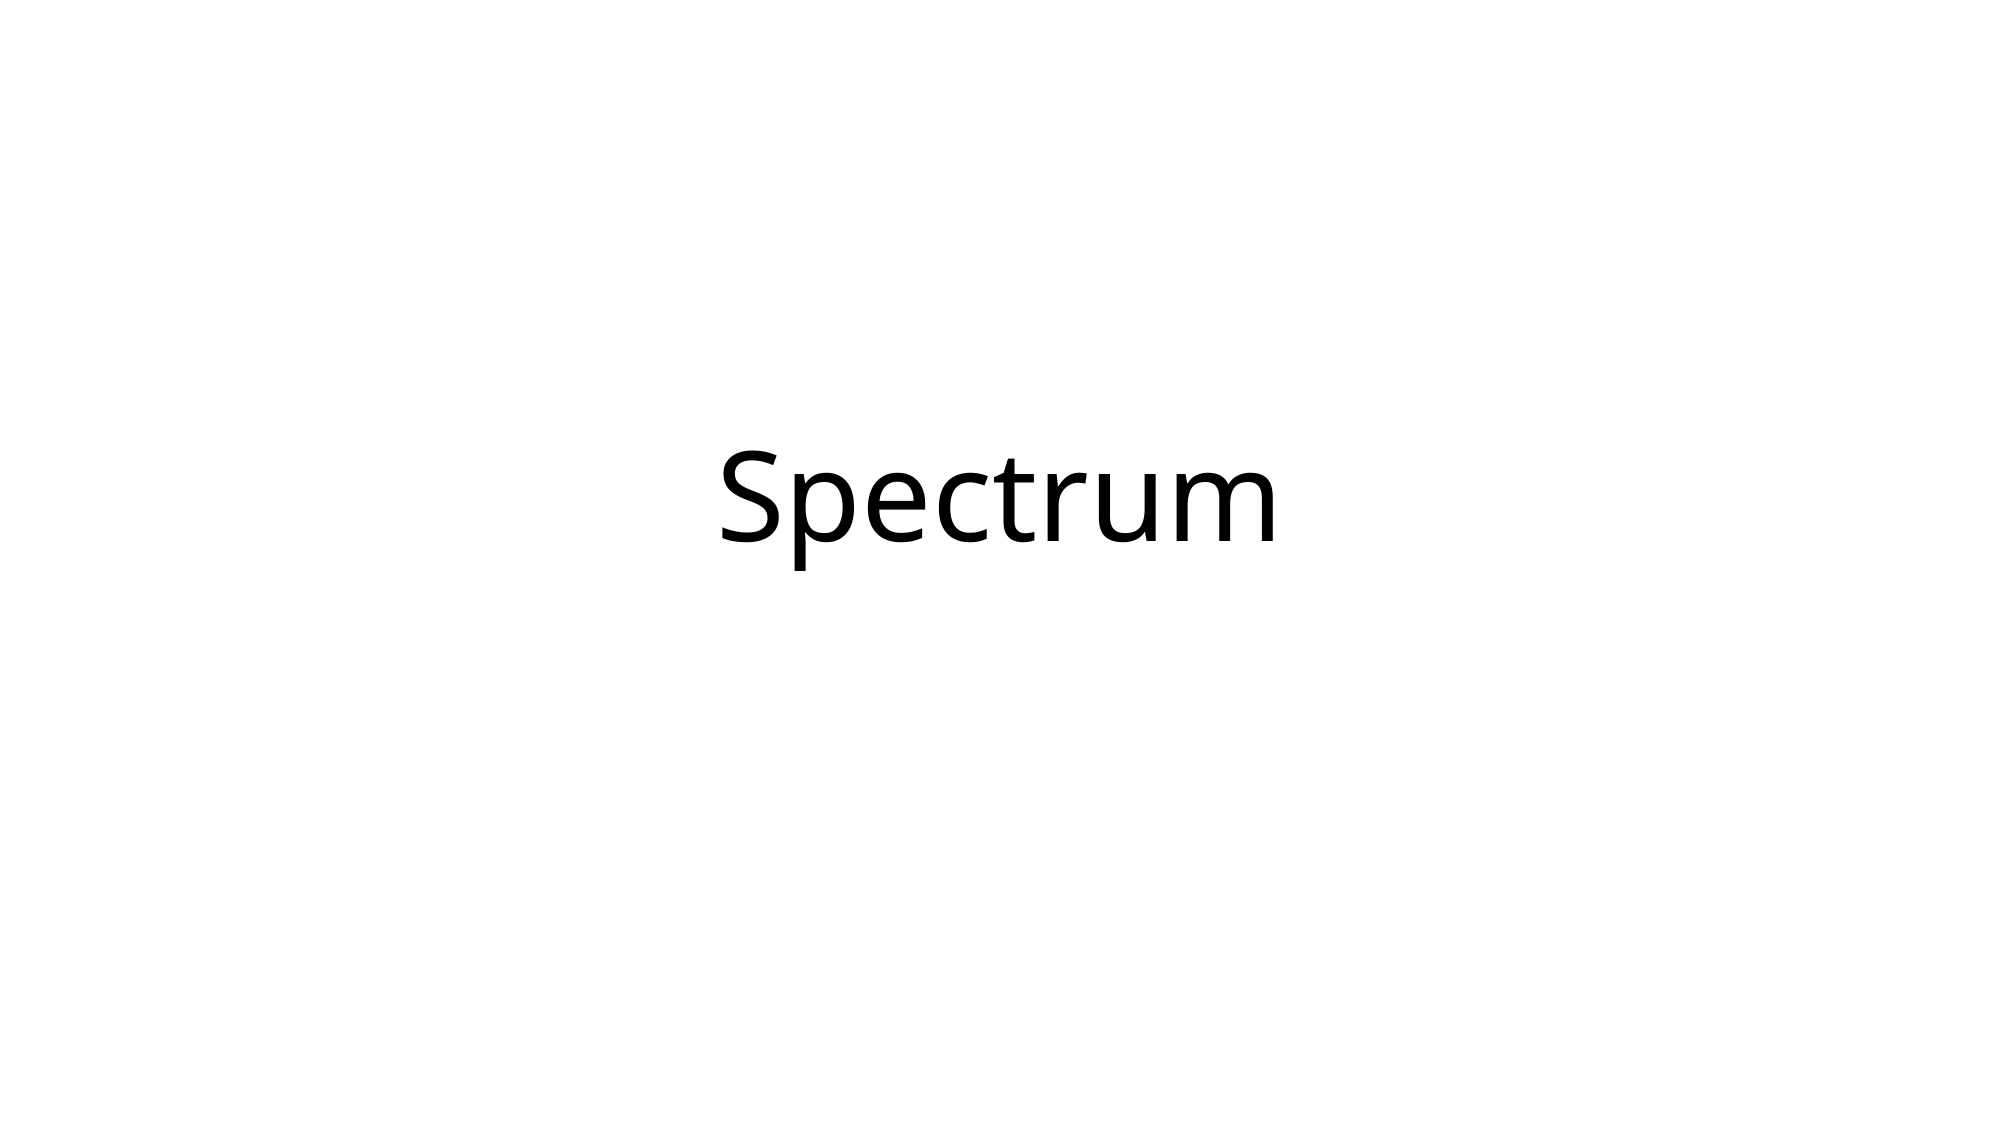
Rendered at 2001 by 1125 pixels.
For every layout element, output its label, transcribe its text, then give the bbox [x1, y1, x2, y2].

title Spectrum [249, 184, 1750, 576]
